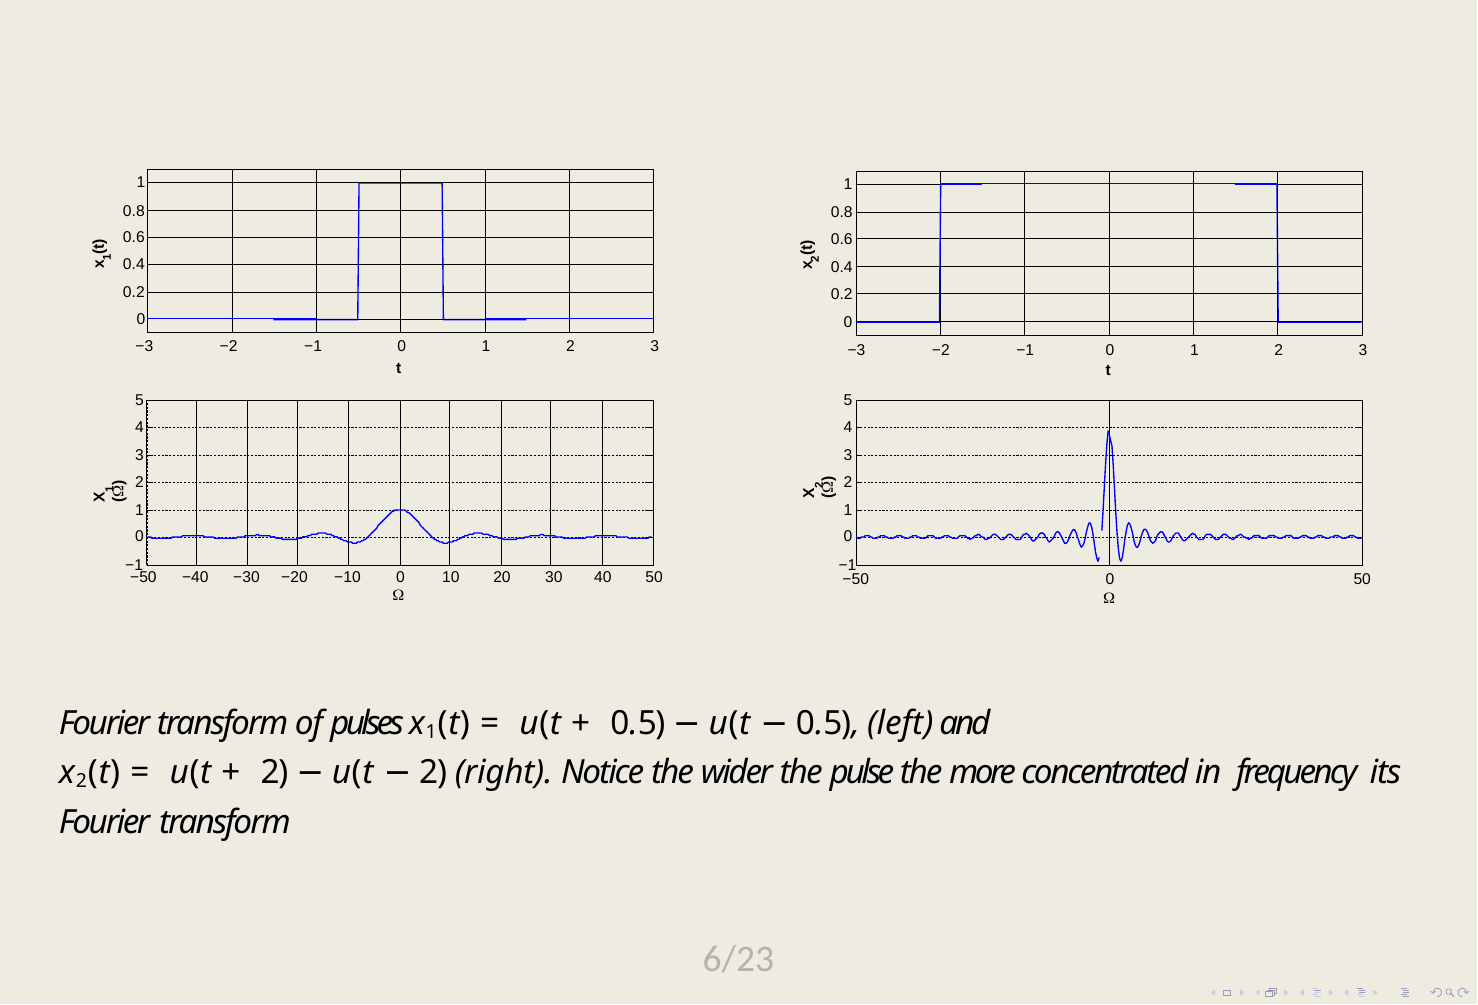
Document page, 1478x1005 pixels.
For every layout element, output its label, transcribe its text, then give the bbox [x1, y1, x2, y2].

table_cell [1278, 294, 1362, 321]
table_cell [570, 211, 653, 237]
table_header [401, 170, 485, 182]
text_box −1 [1014, 337, 1037, 359]
text_box X (Ω) [88, 461, 113, 505]
table_header [317, 170, 400, 182]
table_cell [1025, 184, 1109, 212]
text_box 3 [1356, 337, 1370, 359]
table_cell [1278, 213, 1362, 238]
text_box −1 [123, 552, 146, 574]
table_cell [401, 211, 485, 237]
text_box 2 [1272, 337, 1286, 359]
text_box −50 −40 −30 [128, 566, 261, 587]
table_cell [941, 294, 1024, 321]
text_box 0 t [394, 330, 409, 377]
table_cell [317, 238, 400, 264]
text_box [146, 534, 273, 539]
table_cell [941, 239, 1024, 266]
table_header [486, 170, 569, 182]
text_box [1235, 534, 1362, 540]
table_cell [486, 265, 569, 292]
table_cell [233, 211, 316, 237]
text_box −1 [302, 333, 325, 355]
table_cell [148, 211, 232, 237]
text_box 5 4 3 2 1 0 [841, 379, 855, 545]
table_header [233, 170, 316, 182]
text_box Fourier transform of pulses x1(t) = u(t + 0.5) − u(t − 0.5), (left) and x2(t) = u(t + 2) − u(t − 2) (right). Notice the wider the pulse the more concentrated in frequency its Fourier transform [56, 689, 1439, 840]
table_cell [148, 183, 232, 210]
table_header [148, 170, 232, 182]
table_cell [1110, 213, 1193, 238]
table_cell [1110, 322, 1193, 335]
table_cell [857, 185, 940, 212]
table_cell [1110, 239, 1193, 266]
table_cell [857, 239, 930, 266]
table_cell [233, 265, 316, 292]
table_cell [941, 213, 1024, 238]
table_cell [1278, 322, 1362, 335]
text_box 2 [823, 479, 829, 491]
text_box 50 [1351, 566, 1374, 588]
table_cell [401, 183, 485, 210]
table_header [1194, 172, 1277, 183]
table_cell [486, 293, 569, 318]
text_box 0 Ω [390, 564, 411, 604]
table_header [570, 170, 653, 182]
text_box 1 [111, 252, 117, 263]
table_cell [486, 319, 569, 332]
table_cell [857, 323, 940, 335]
table_cell [1278, 185, 1362, 212]
table_cell [401, 320, 485, 332]
table_cell [233, 238, 316, 264]
table_header [1025, 172, 1109, 183]
table_cell [1025, 322, 1109, 335]
text_box −2 [217, 333, 240, 355]
table_cell [148, 238, 232, 264]
text_box 1 0.8 0.6 0.4 0.2 0 [120, 160, 148, 328]
table_cell [1194, 322, 1277, 335]
text_box −2 [929, 337, 953, 359]
text_box 0 t [1103, 336, 1117, 379]
text_box −3 [133, 333, 156, 355]
table_cell [1025, 294, 1109, 321]
table_cell [570, 183, 653, 210]
text_box 2 [564, 333, 578, 355]
table_cell [1194, 184, 1277, 212]
footer 6/23 [502, 933, 975, 980]
table_cell [941, 267, 1024, 293]
table_cell [233, 183, 316, 210]
table_cell [317, 211, 400, 237]
text_box [273, 510, 399, 544]
text_box [526, 534, 652, 539]
table_cell [1110, 294, 1193, 321]
text_box X (Ω) [798, 457, 823, 501]
table_cell [1194, 294, 1277, 321]
table_cell [1278, 239, 1362, 266]
table_cell [148, 293, 232, 318]
table_cell [401, 265, 485, 292]
text_box −20 −10 [278, 566, 362, 587]
table_cell [317, 183, 400, 210]
table_cell [1025, 239, 1109, 266]
table_cell [317, 265, 400, 292]
text_box 1 0.8 0.6 0.4 0.2 0 [828, 162, 856, 331]
table_cell [1110, 267, 1193, 293]
table_cell [317, 293, 400, 319]
table_cell [941, 322, 1024, 335]
table_cell [570, 265, 653, 292]
table_cell [1025, 267, 1109, 293]
text_box 0 Ω [1100, 566, 1122, 607]
text_box x (t) [88, 236, 111, 271]
text_box 20 30 [491, 566, 564, 587]
text_box 1 [113, 483, 120, 495]
text_box 3 [648, 333, 662, 355]
table_cell [233, 319, 316, 332]
table_cell [570, 238, 653, 264]
text_box 2 [819, 253, 826, 265]
text_box [1109, 431, 1235, 562]
text_box [972, 522, 1100, 562]
text_box [856, 535, 973, 540]
table_header [857, 172, 940, 184]
table_header [1278, 172, 1362, 184]
table_cell [1110, 184, 1193, 212]
table_cell [570, 319, 653, 332]
table_cell [1025, 213, 1109, 238]
text_box 1 [1187, 337, 1201, 359]
text_box −50 [840, 566, 872, 588]
table_cell [486, 183, 569, 210]
text_box 1 [479, 333, 493, 355]
table_cell [401, 238, 485, 264]
text_box 5 4 3 2 1 0 [133, 379, 147, 545]
text_box −3 [845, 337, 868, 359]
table_cell [857, 213, 940, 238]
table_cell [857, 294, 880, 320]
text_box [399, 510, 526, 544]
table_cell [148, 319, 232, 332]
table_cell [233, 293, 316, 318]
text_box [856, 184, 982, 323]
table_cell [570, 293, 653, 318]
table_cell [317, 320, 400, 332]
table_cell [857, 267, 905, 293]
text_box 10 [440, 566, 462, 587]
table_cell [1278, 267, 1362, 293]
table_header [1110, 172, 1193, 183]
table_cell [958, 184, 1024, 212]
table_cell [1194, 267, 1277, 293]
table_cell [148, 265, 232, 292]
table_cell [486, 238, 569, 264]
table_cell [486, 211, 569, 237]
text_box 40 [592, 566, 615, 587]
table_cell [401, 293, 485, 319]
text_box 50 [643, 564, 666, 587]
text_box −1 [836, 552, 859, 574]
table_cell [1194, 213, 1277, 238]
table_header [941, 172, 1024, 183]
table_cell [1194, 239, 1277, 266]
text_box x (t) [796, 237, 819, 272]
